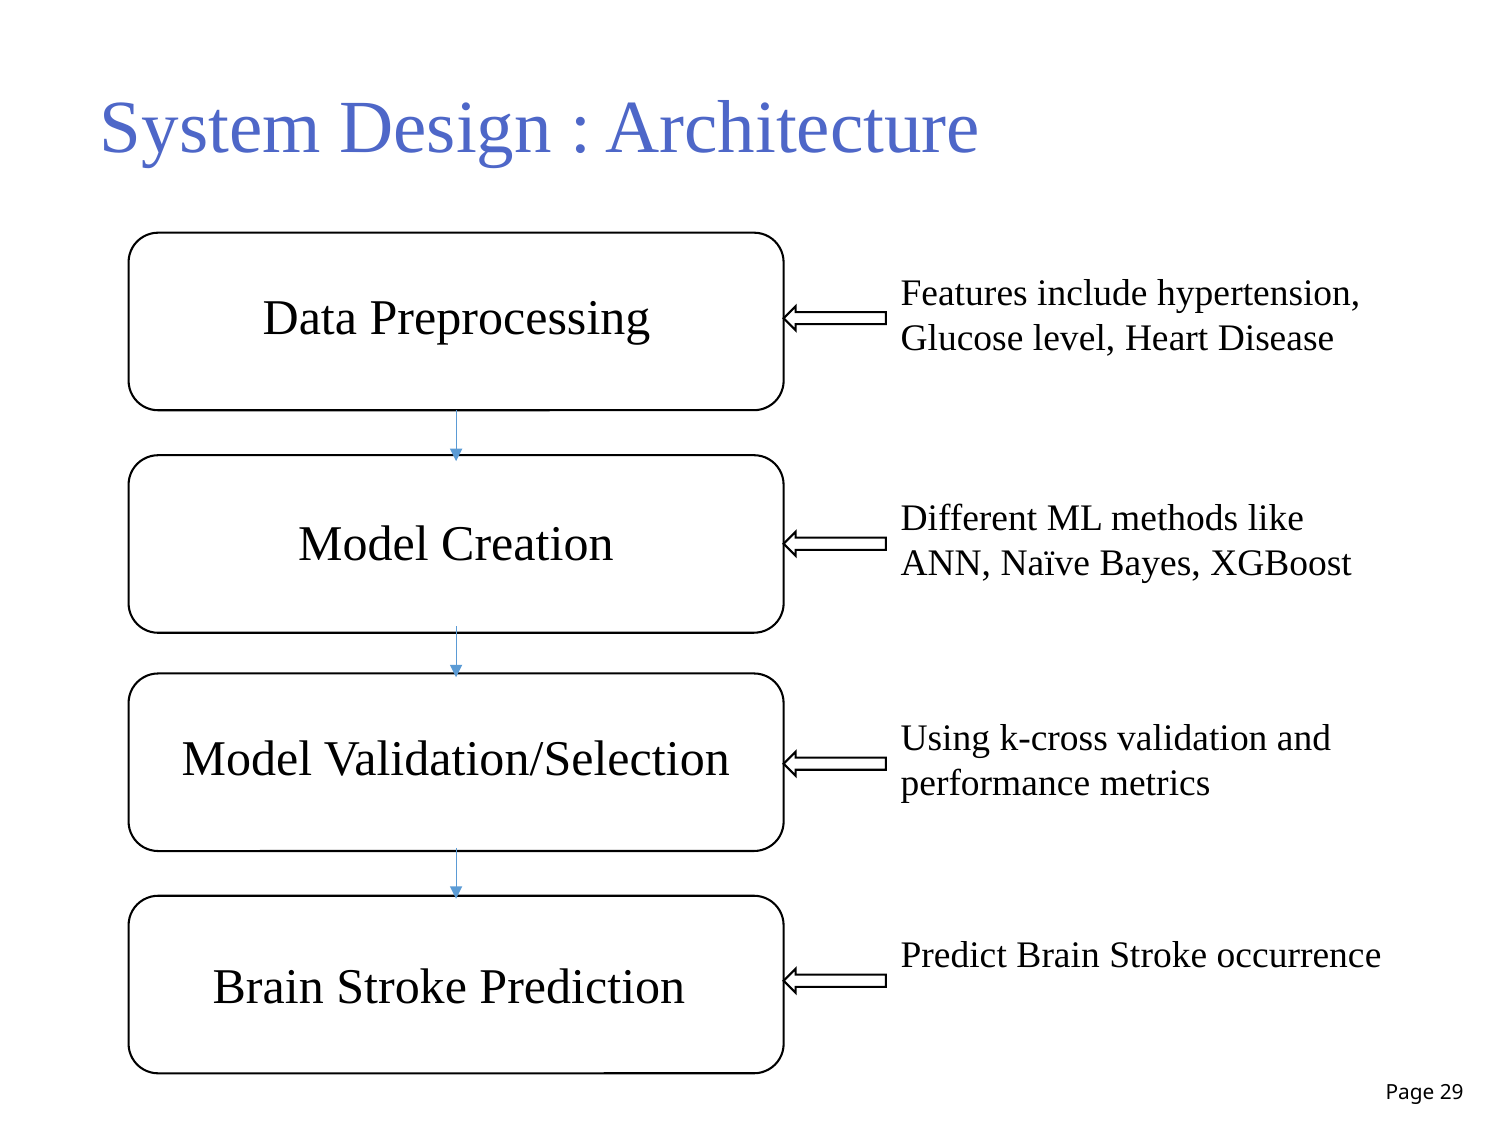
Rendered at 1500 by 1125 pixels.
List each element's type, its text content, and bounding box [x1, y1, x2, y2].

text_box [128, 895, 784, 1074]
text_box [718, 1051, 1105, 1111]
text_box Different ML methods like ANN, Naïve Bayes, XGBoost [885, 485, 1409, 591]
text_box [784, 749, 887, 779]
text_box Predict Brain Stroke occurrence [885, 922, 1409, 983]
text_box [128, 673, 784, 852]
text_box Features include hypertension, Glucose level, Heart Disease [885, 260, 1409, 365]
text_box [784, 966, 887, 996]
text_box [128, 455, 784, 633]
text_box Page 29 [1364, 1051, 1479, 1111]
text_box [784, 529, 887, 559]
text_box [850, 311, 887, 326]
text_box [128, 232, 850, 411]
text_box Using k-cross validation and performance metrics [885, 705, 1409, 811]
title System Design : Architecture [84, 14, 1379, 232]
